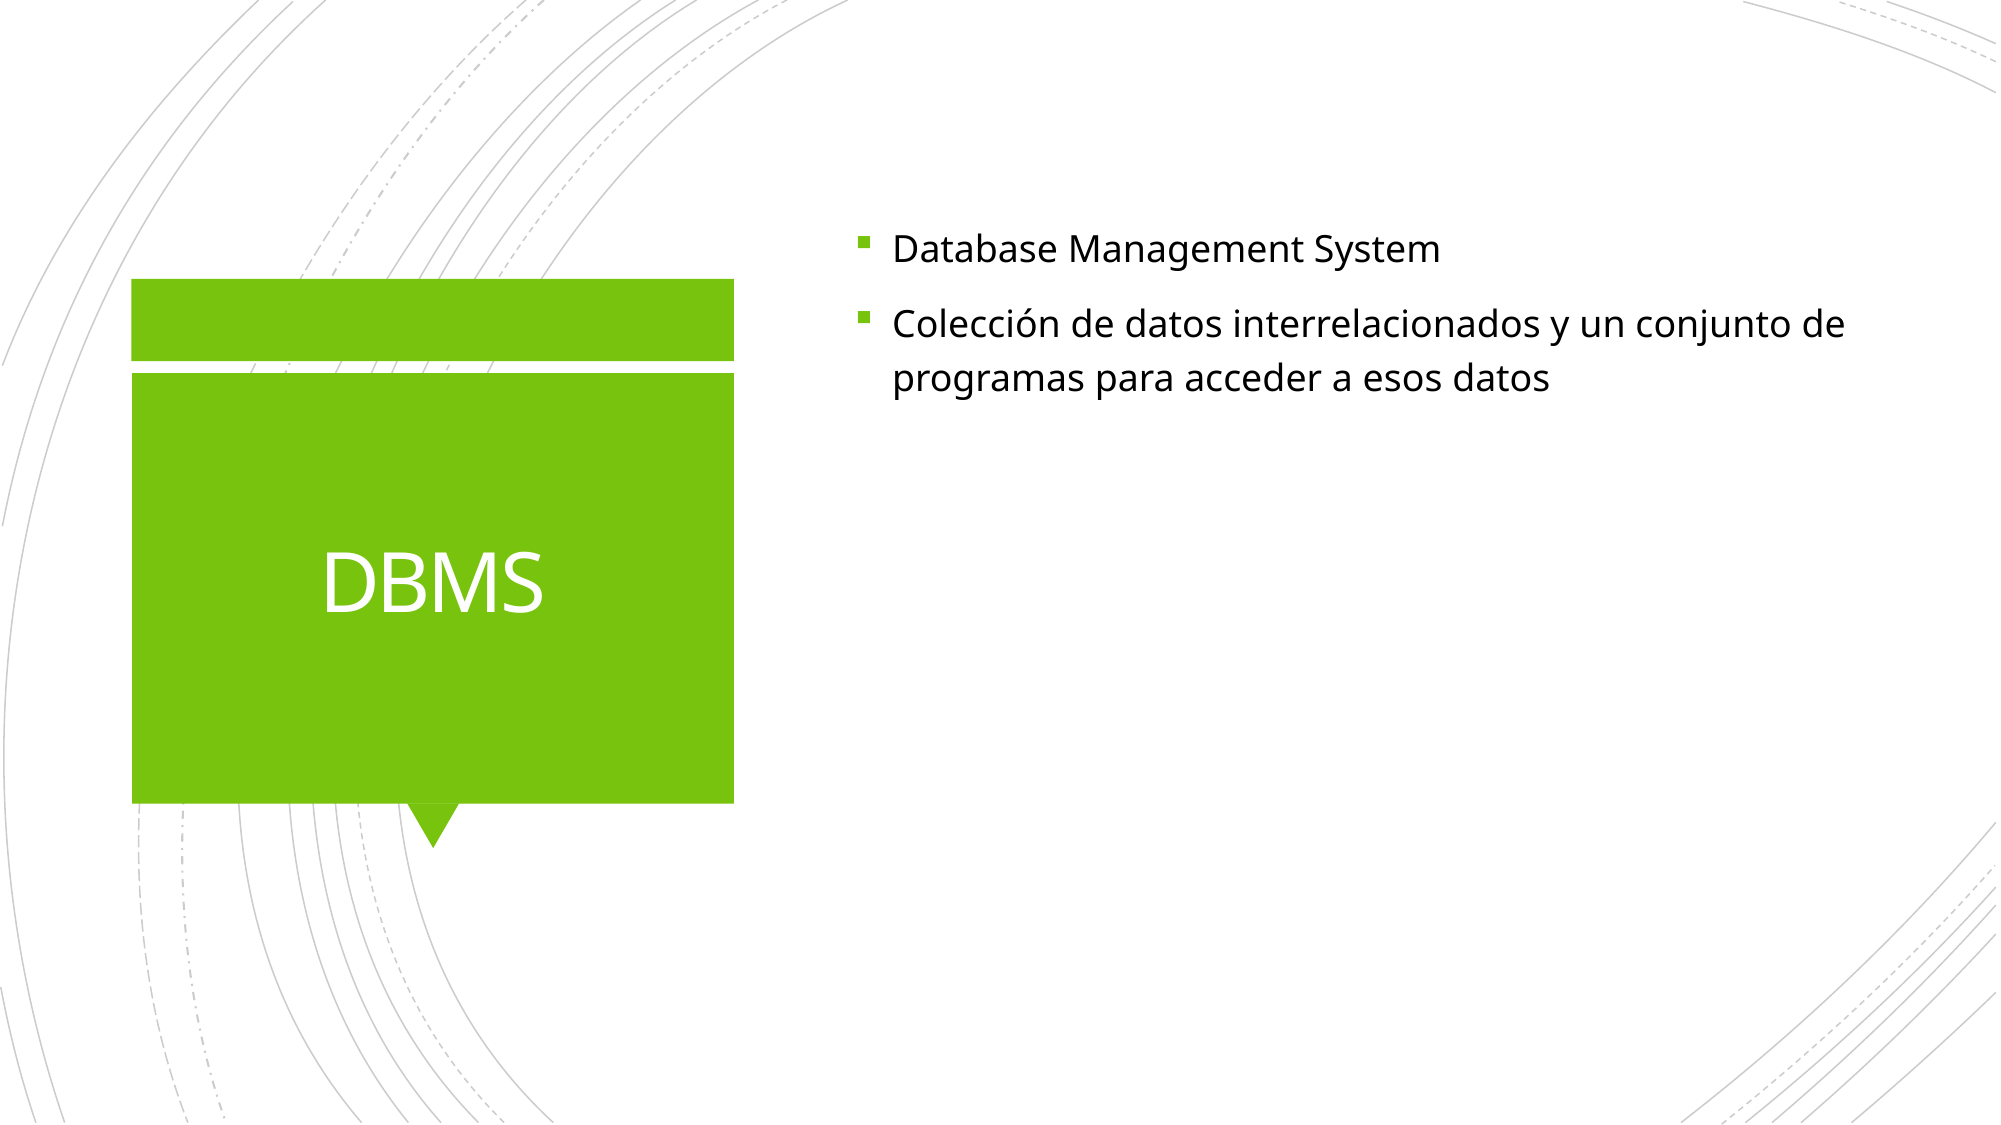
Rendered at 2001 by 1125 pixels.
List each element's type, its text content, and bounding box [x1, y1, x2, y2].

title DBMS [145, 385, 720, 789]
list Database Management System Colección de datos interrelacionados y un conjunto de programas para acceder a esos datos [839, 131, 1871, 483]
